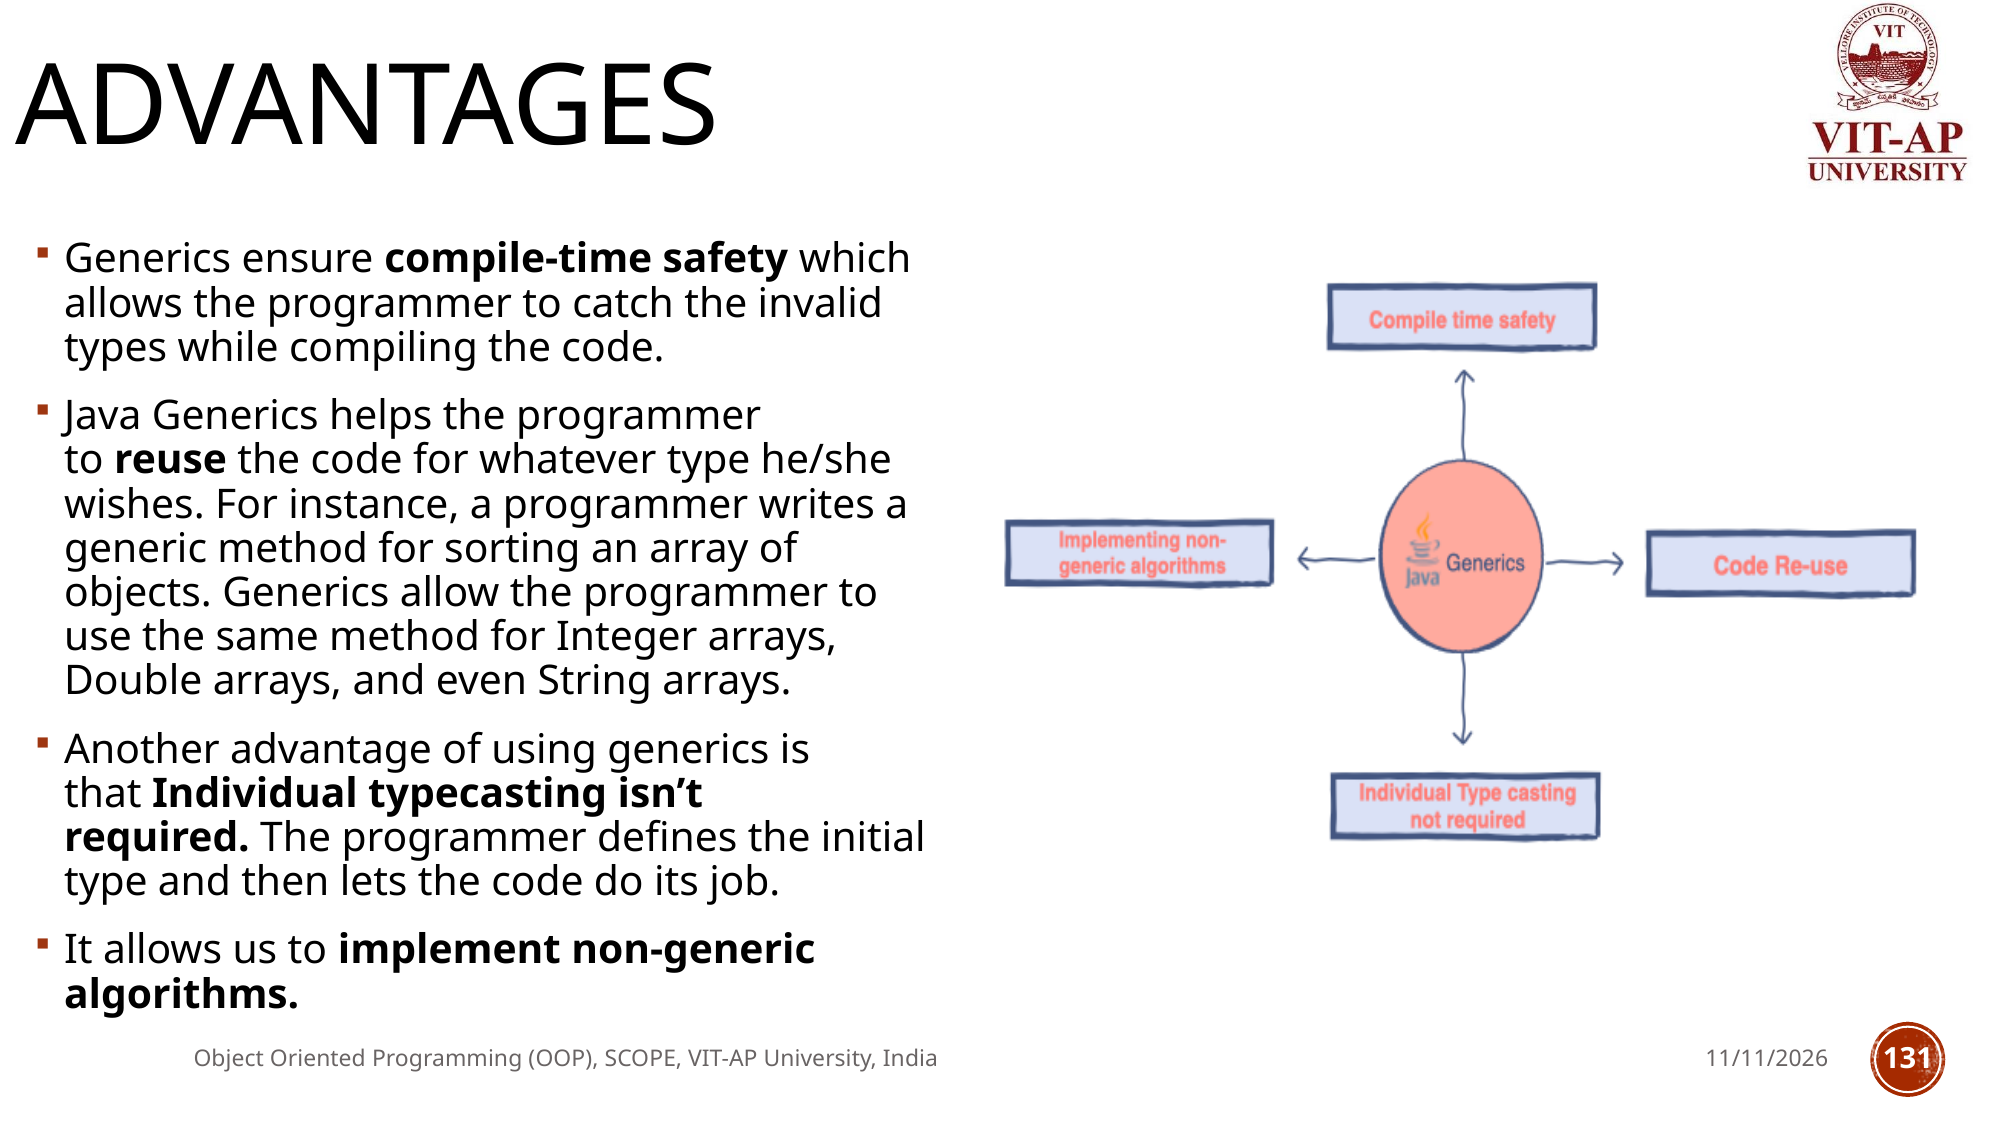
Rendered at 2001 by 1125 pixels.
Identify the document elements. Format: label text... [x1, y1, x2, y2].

list Generics ensure compile-time safety which allows the programmer to catch the invalid types while compiling the code. Java Generics helps the programmer to reuse the code for whatever type he/she wishes. For instance, a programmer writes a generic method for sorting an array of objects. Generics allow the programmer to use the same method for Integer arrays, Double arrays, and even String arrays. Another advantage of using generics is that Individual typecasting isn’t required. The programmer defines the initial type and then lets the code do its job. It allows us to implement non-generic algorithms. [19, 230, 956, 1029]
title Advantages [0, 0, 1650, 241]
footer Object Oriented Programming (OOP), SCOPE, VIT-AP University, India [178, 1028, 1217, 1089]
picture [974, 262, 1947, 863]
picture [1784, 0, 2000, 216]
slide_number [1306, 1028, 1844, 1089]
slide_number 131 [1855, 1028, 1961, 1089]
